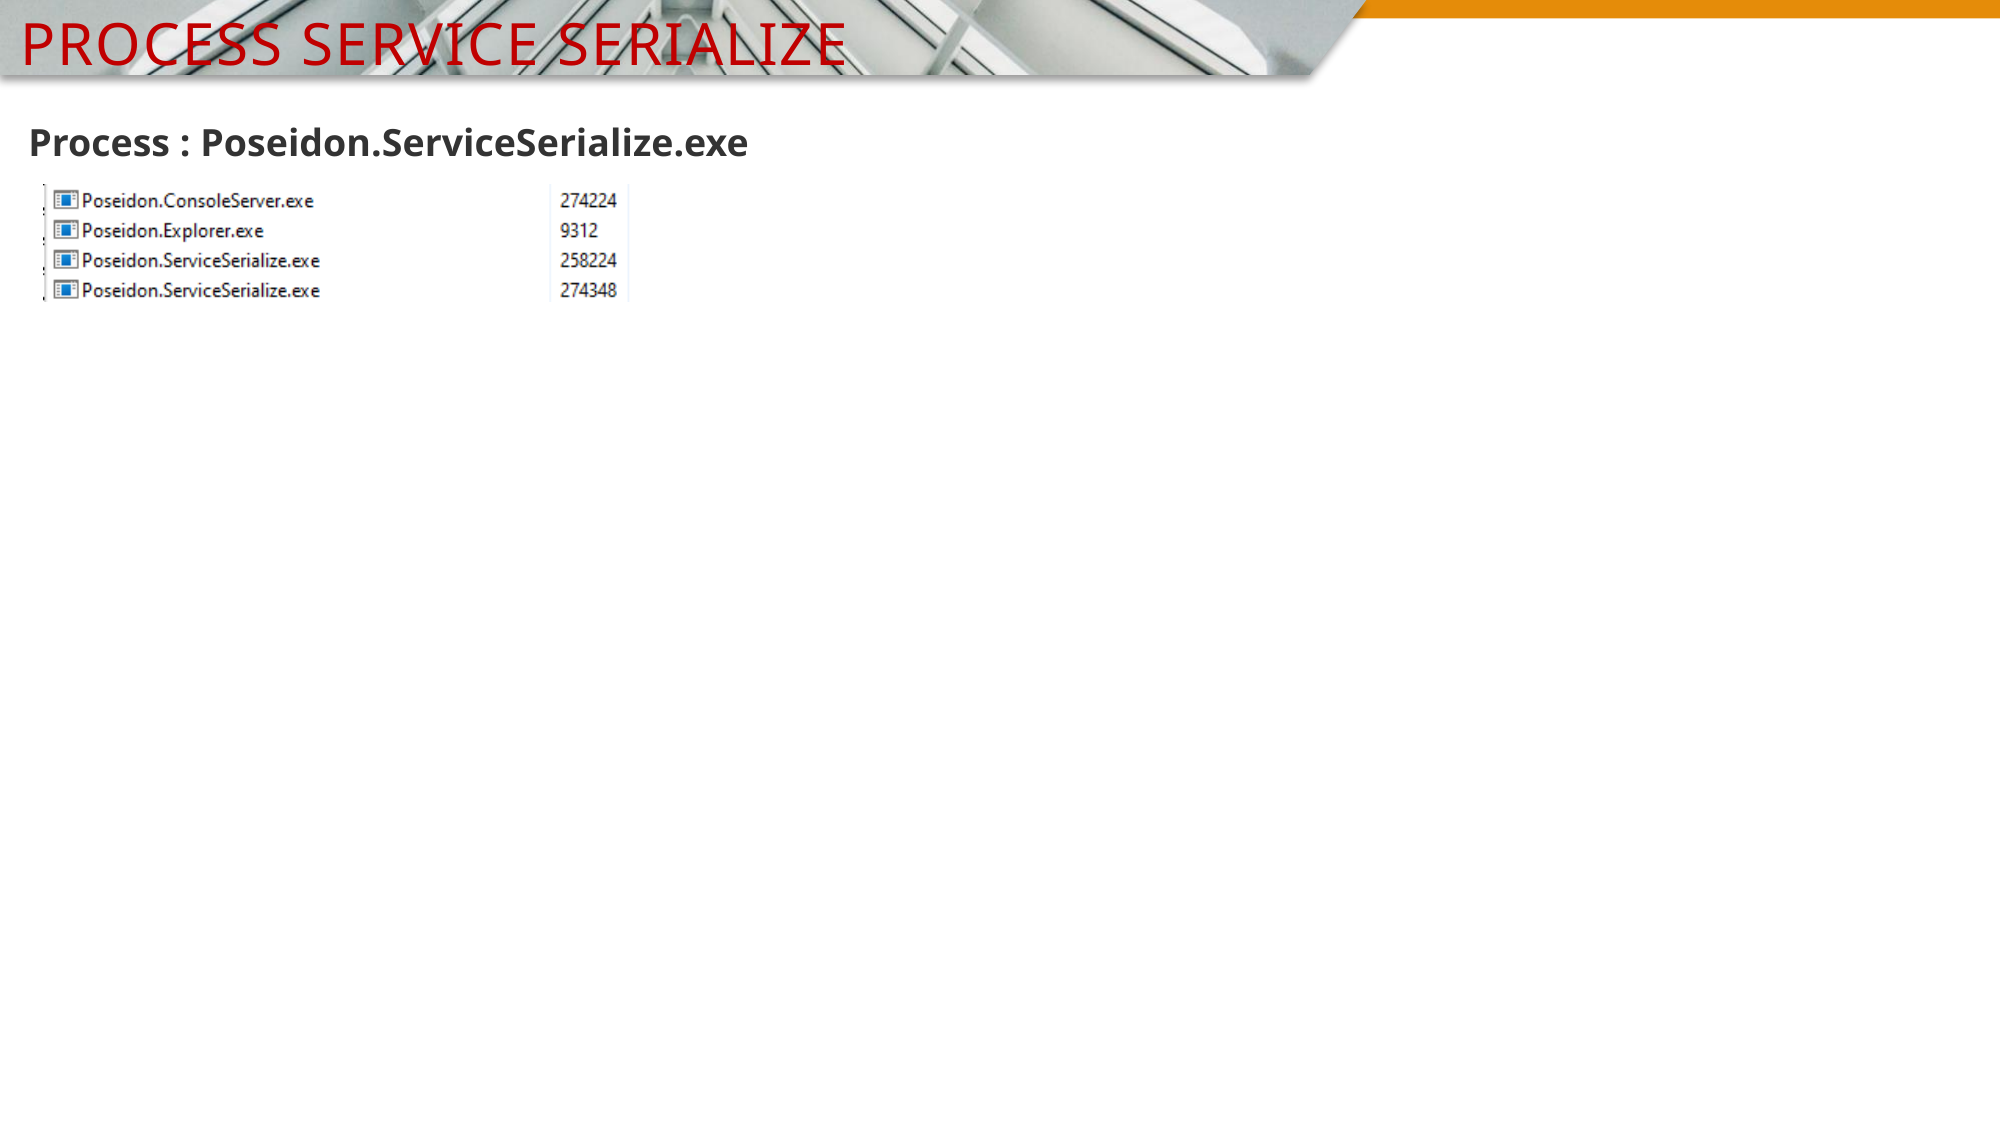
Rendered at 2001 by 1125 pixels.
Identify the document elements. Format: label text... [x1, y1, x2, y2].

text_box Process : Poseidon.ServiceSerialize.exe [13, 111, 765, 171]
title PROCESS Service SERIALIZE [1372, 0, 1778, 58]
picture [42, 184, 631, 302]
picture [0, 0, 1367, 76]
